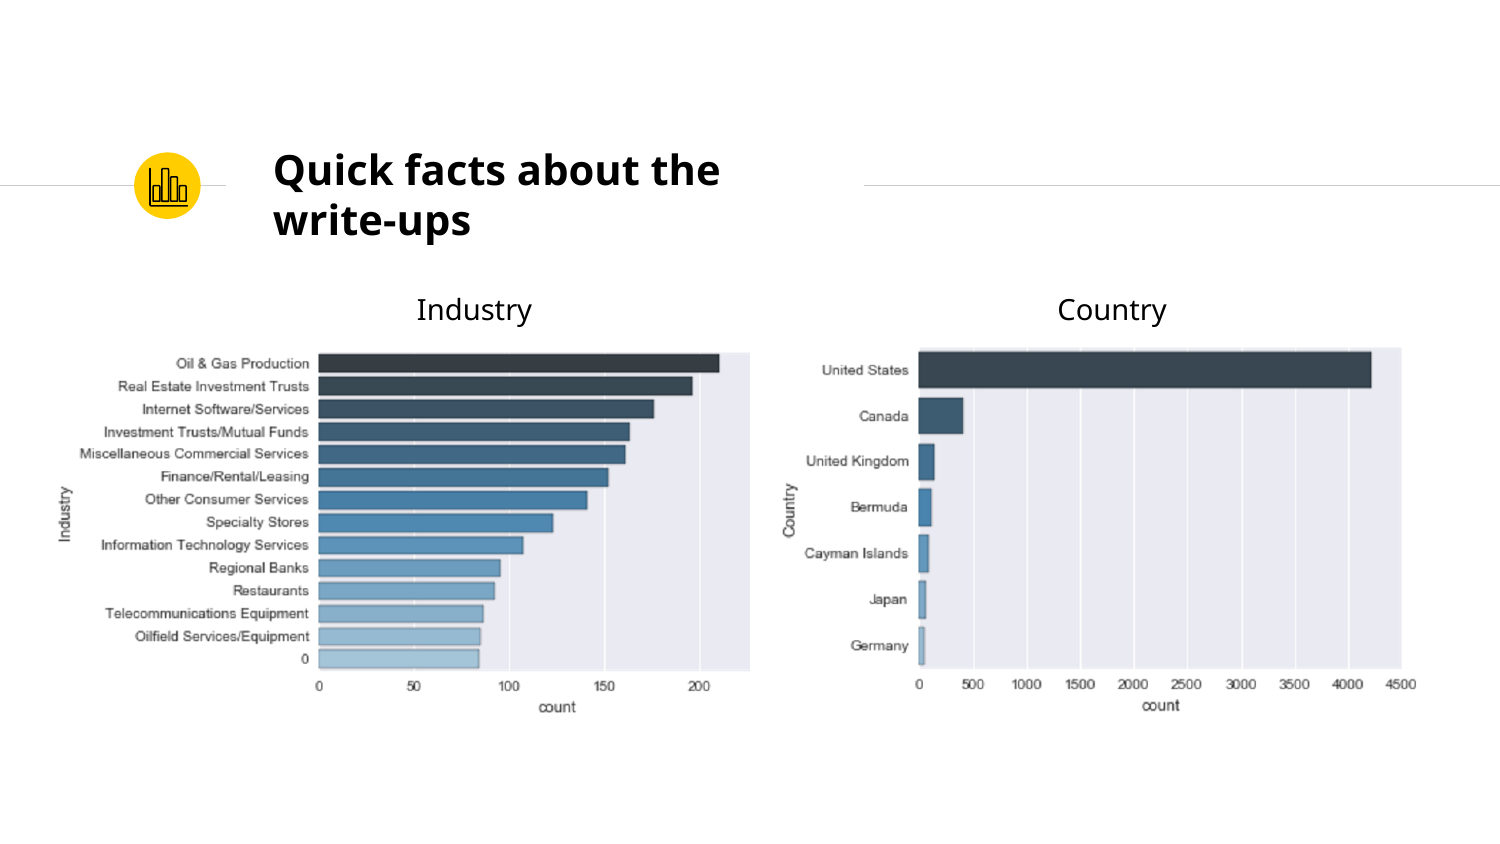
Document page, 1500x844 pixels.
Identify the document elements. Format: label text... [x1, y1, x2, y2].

picture [37, 337, 1436, 734]
text_box Industry [287, 284, 662, 334]
text_box Country [924, 284, 1300, 334]
title Quick facts about the write-ups [257, 157, 850, 230]
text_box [149, 168, 188, 207]
